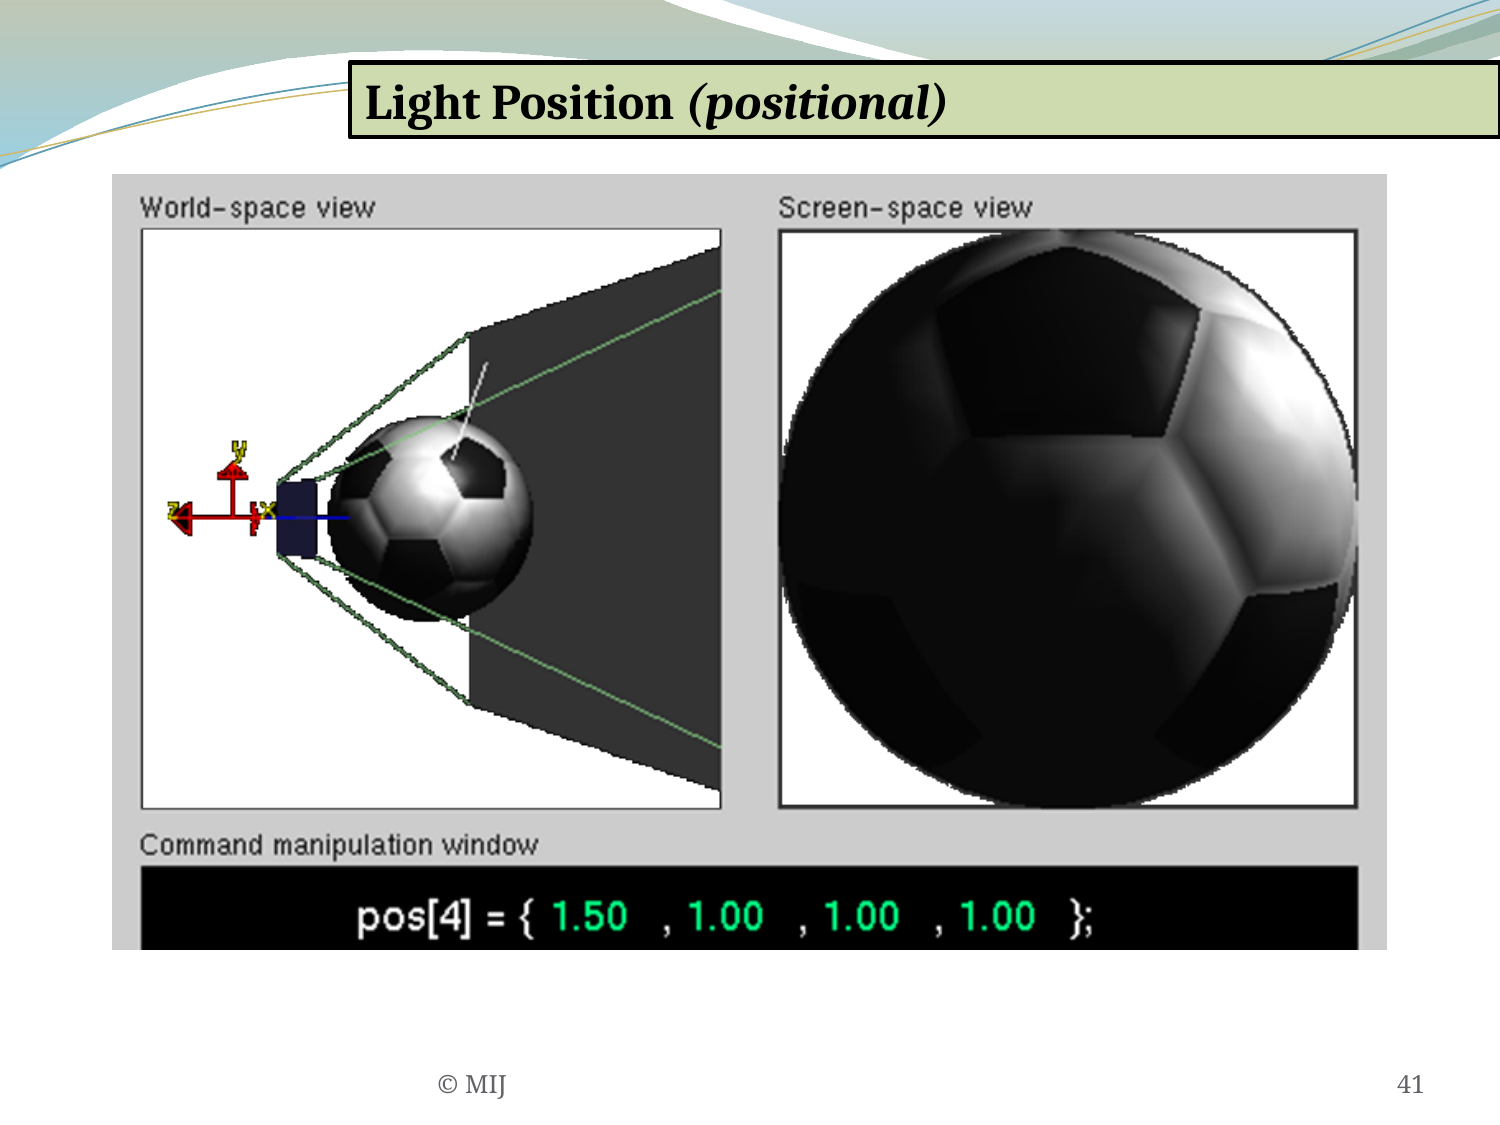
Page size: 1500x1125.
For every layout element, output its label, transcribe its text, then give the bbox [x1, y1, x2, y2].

slide_number 41 [1299, 1042, 1425, 1103]
text_box Light Position (positional) [350, 62, 1500, 138]
picture [112, 174, 1387, 951]
footer © MIJ [437, 1042, 988, 1103]
